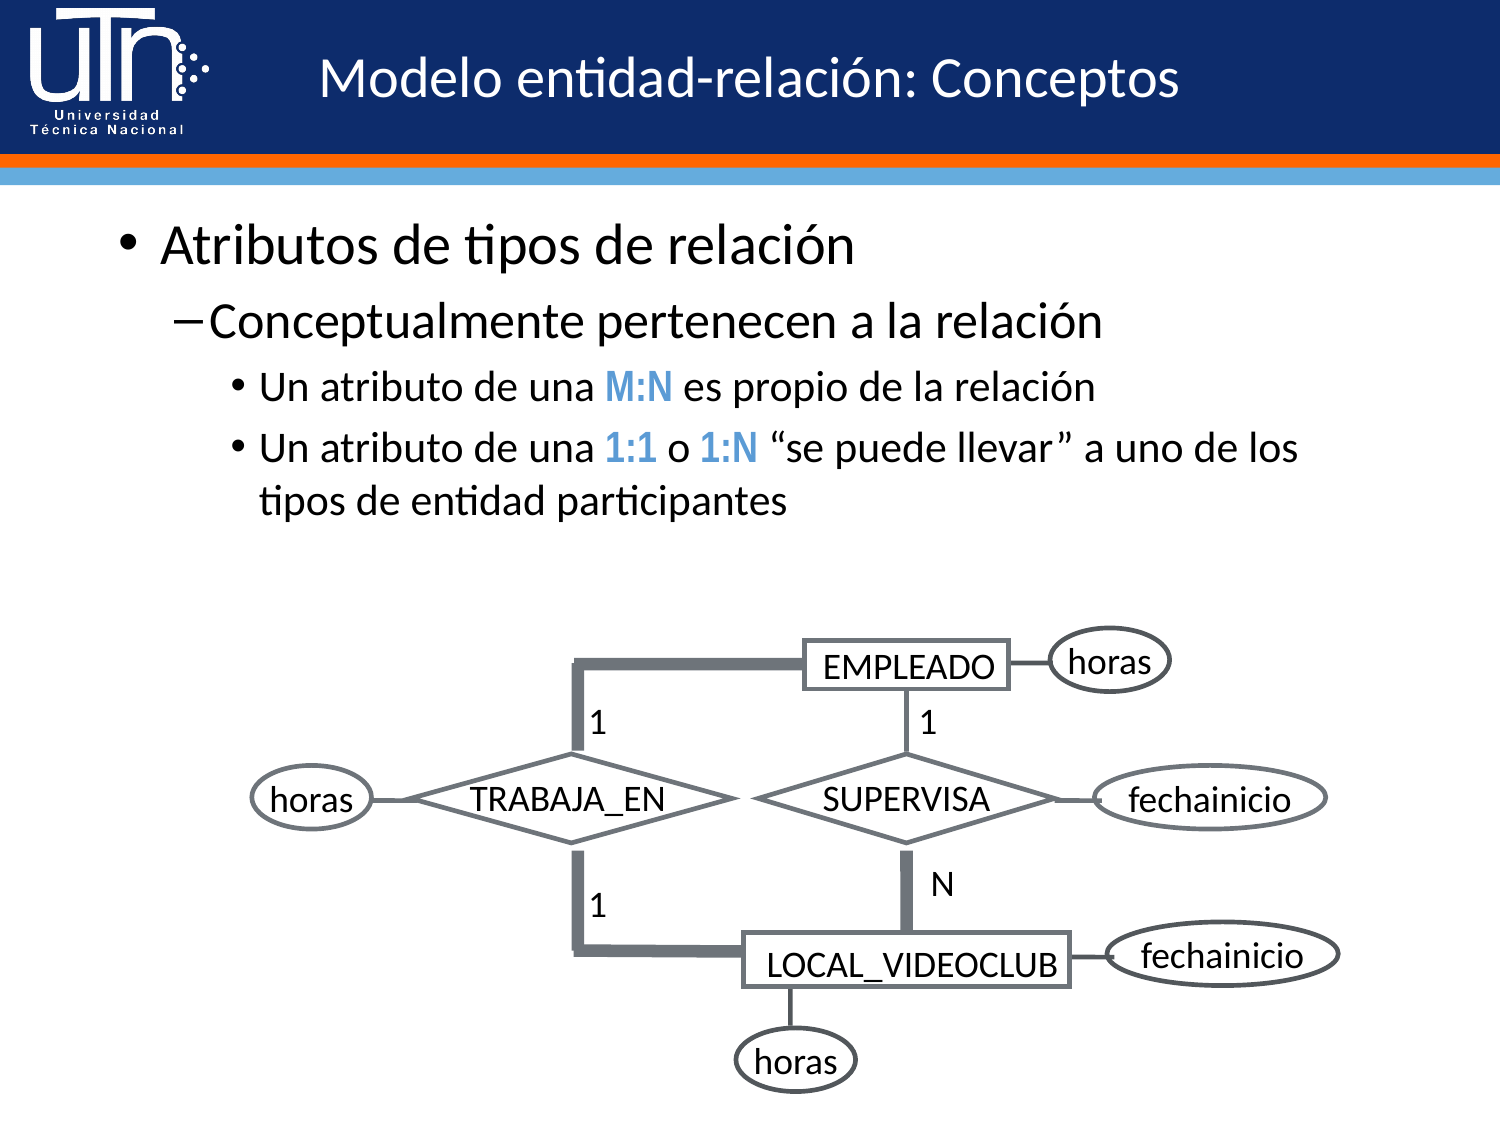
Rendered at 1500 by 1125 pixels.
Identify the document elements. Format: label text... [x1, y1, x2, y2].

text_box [1070, 928, 1321, 979]
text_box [744, 987, 848, 1085]
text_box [260, 772, 410, 823]
list Atributos de tipos de relación Conceptualmente pertenecen a la relación Un atributo de una M:N es propio de la relación Un atributo de una 1:1 o 1:N “se puede llevar” a uno de los tipos de entidad participantes [103, 198, 1397, 1012]
title Modelo entidad-relación: Conceptos [0, 0, 1500, 154]
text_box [1005, 634, 1162, 685]
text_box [1070, 772, 1308, 823]
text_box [410, 645, 1070, 982]
